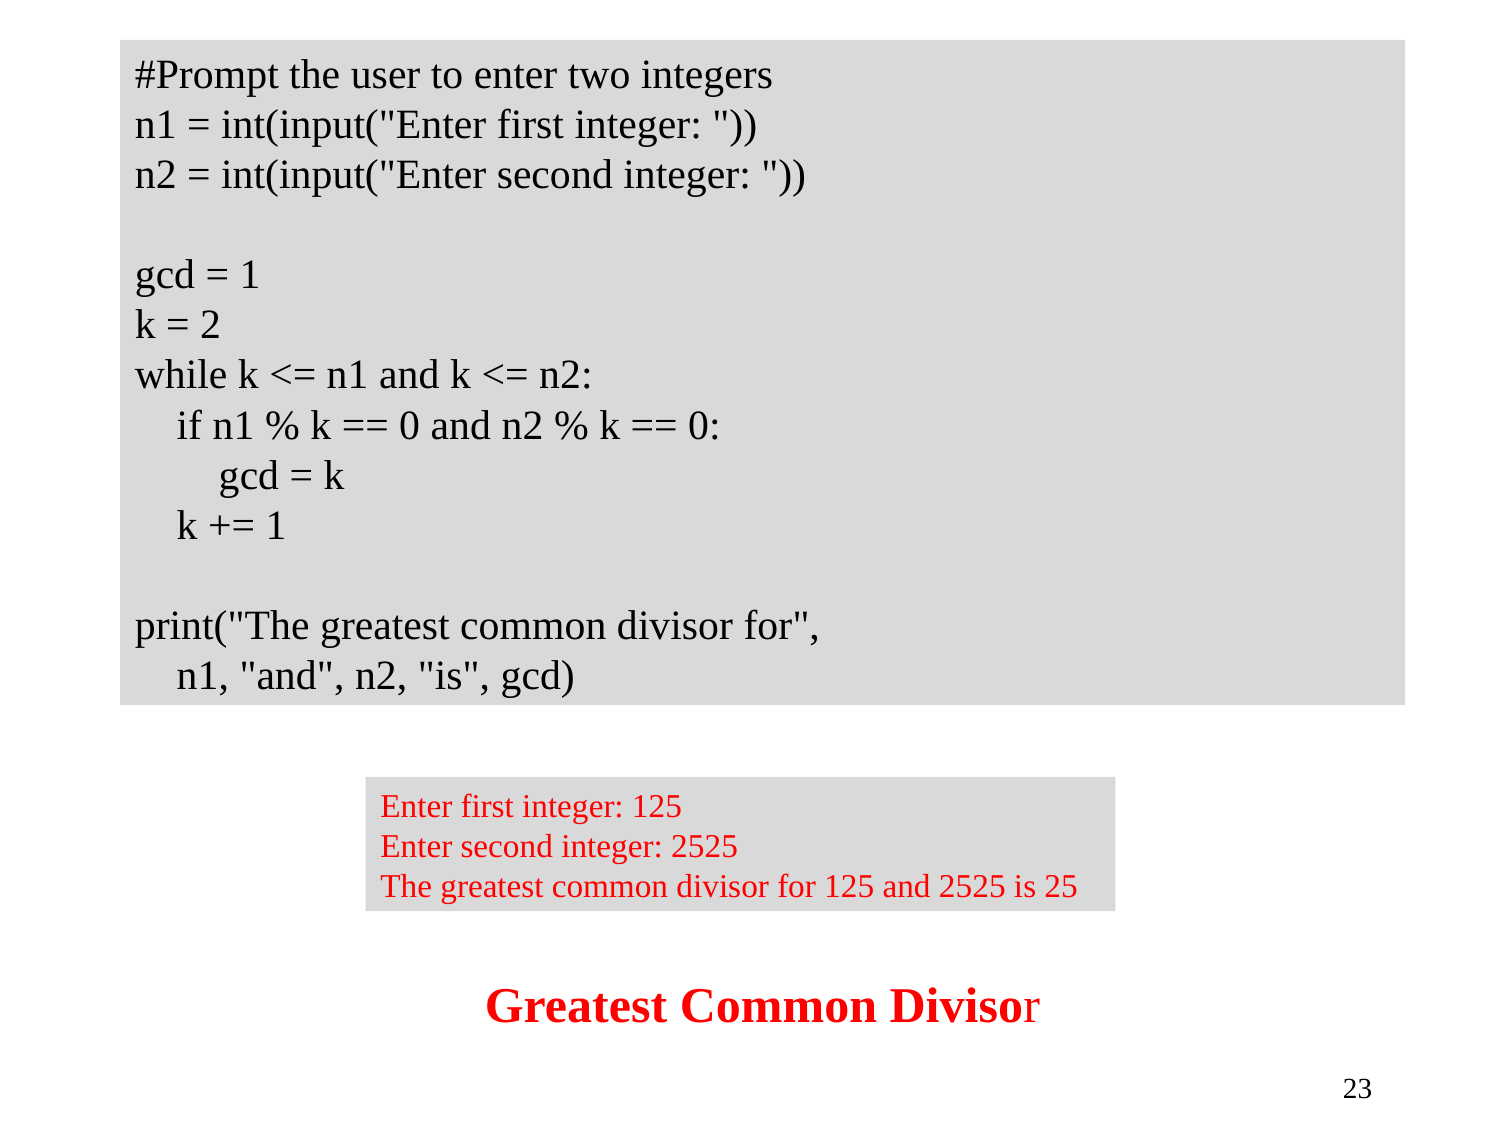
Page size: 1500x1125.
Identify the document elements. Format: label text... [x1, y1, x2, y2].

slide_number 23 [1074, 1049, 1388, 1125]
text_box Greatest Common Divisor [470, 965, 1056, 1041]
text_box #Prompt the user to enter two integers n1 = int(input("Enter first integer: ")) n2 = int(input("Enter second integer: ")) gcd = 1 k = 2 while k <= n1 and k <= n2: if n1 % k == 0 and n2 % k == 0: gcd = k k += 1 print("The greatest common divisor for", n1, "and", n2, "is", gcd) [120, 39, 1406, 705]
text_box Enter first integer: 125 Enter second integer: 2525 The greatest common divisor for 125 and 2525 is 25 [365, 776, 1116, 912]
